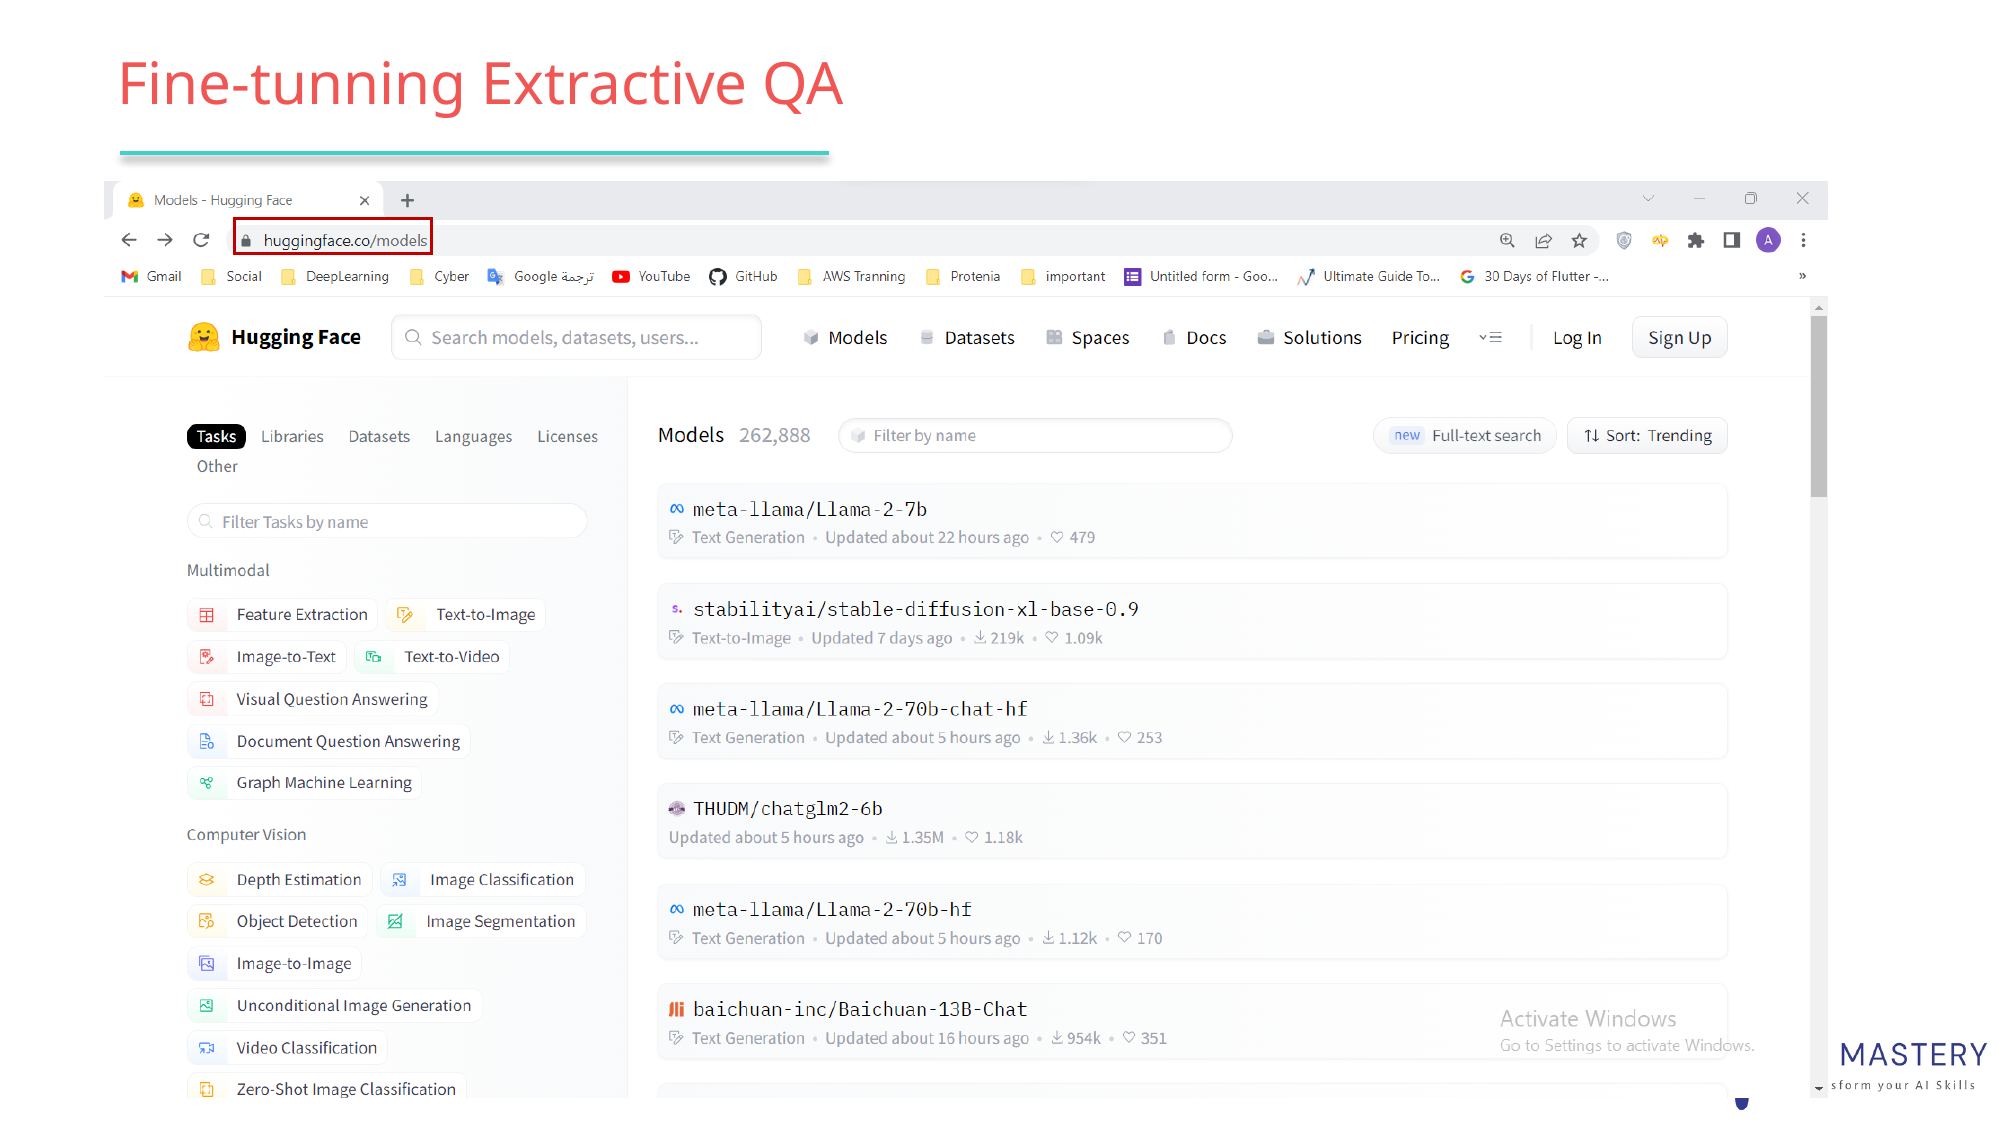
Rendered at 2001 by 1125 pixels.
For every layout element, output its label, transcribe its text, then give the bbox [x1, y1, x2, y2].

picture [103, 181, 2000, 1125]
title Fine-tunning Extractive QA [102, 0, 1828, 195]
